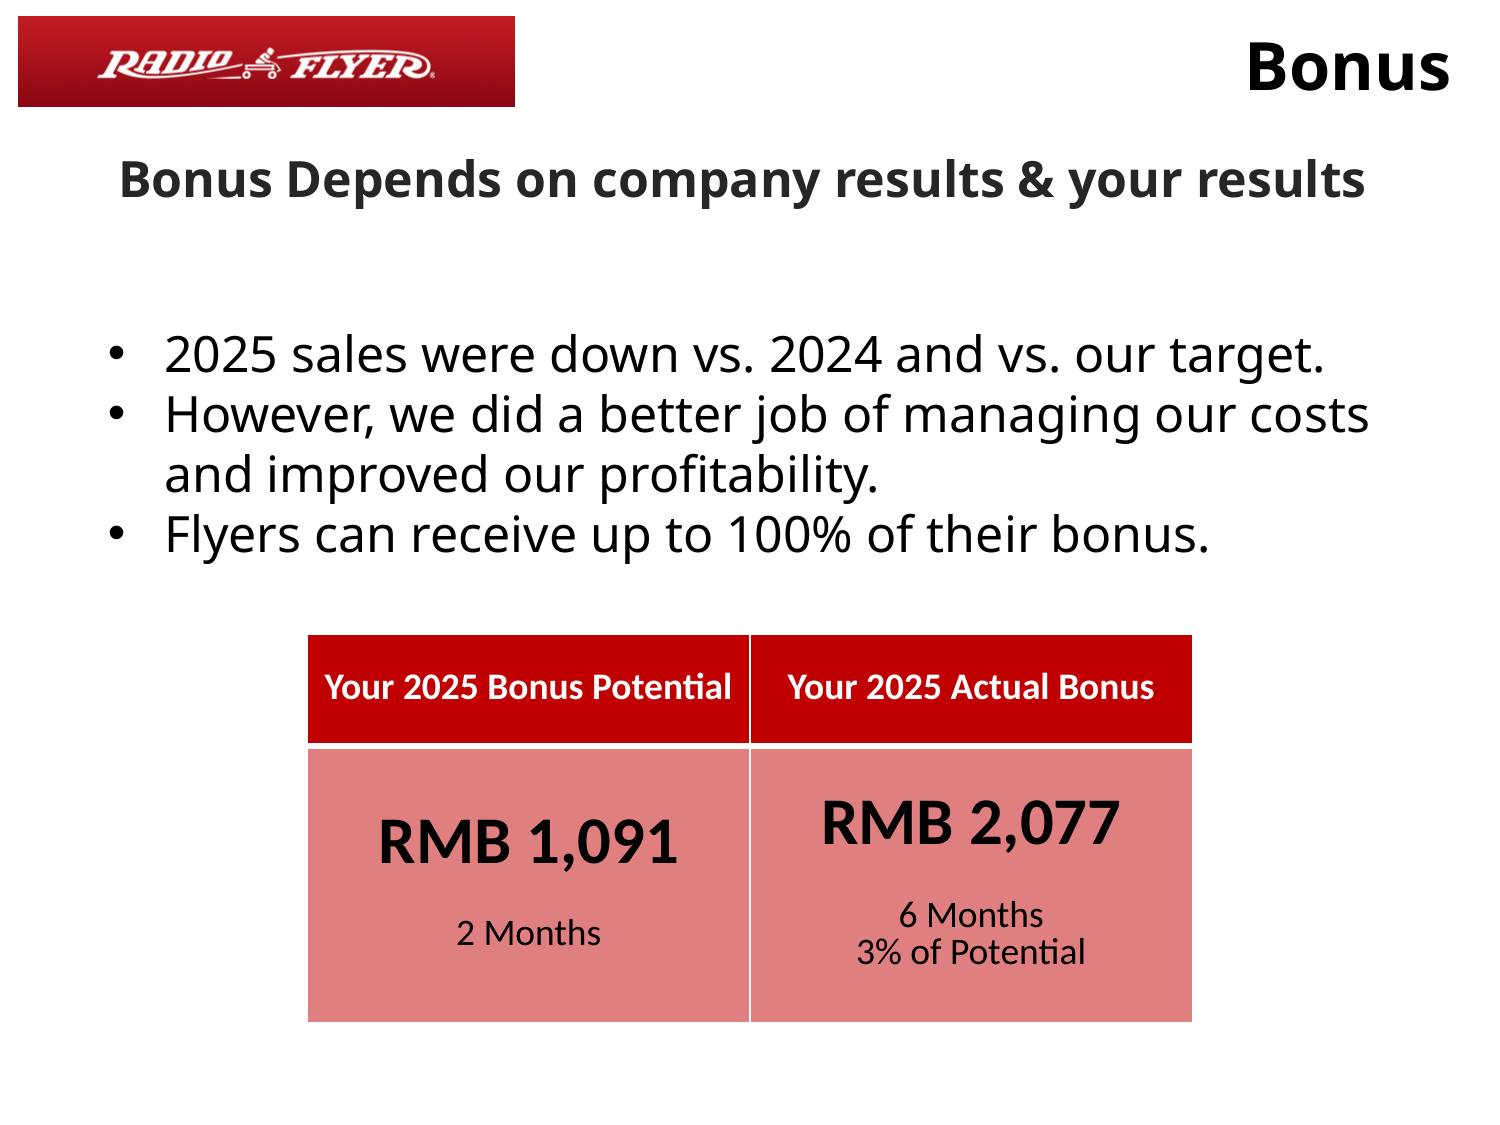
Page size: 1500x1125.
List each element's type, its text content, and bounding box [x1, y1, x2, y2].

table_cell RMB 2,077 6 Months 3% of Potential [751, 749, 1192, 1022]
list Bonus Depends on company results & your results [103, 616, 1397, 967]
title Bonus [527, 16, 1467, 184]
table_cell RMB 1,091 2 Months [308, 749, 749, 1022]
table_header Your 2025 Actual Bonus [751, 635, 1192, 743]
text_box 2025 sales were down vs. 2024 and vs. our target. However, we did a better job of managing our costs and improved our profitability. Flyers can receive up to 100% of their bonus. [93, 315, 1407, 616]
list Bonus Depends on company results & your results [103, 147, 1397, 315]
picture [18, 16, 515, 107]
table_header Your 2025 Bonus Potential [308, 635, 749, 743]
